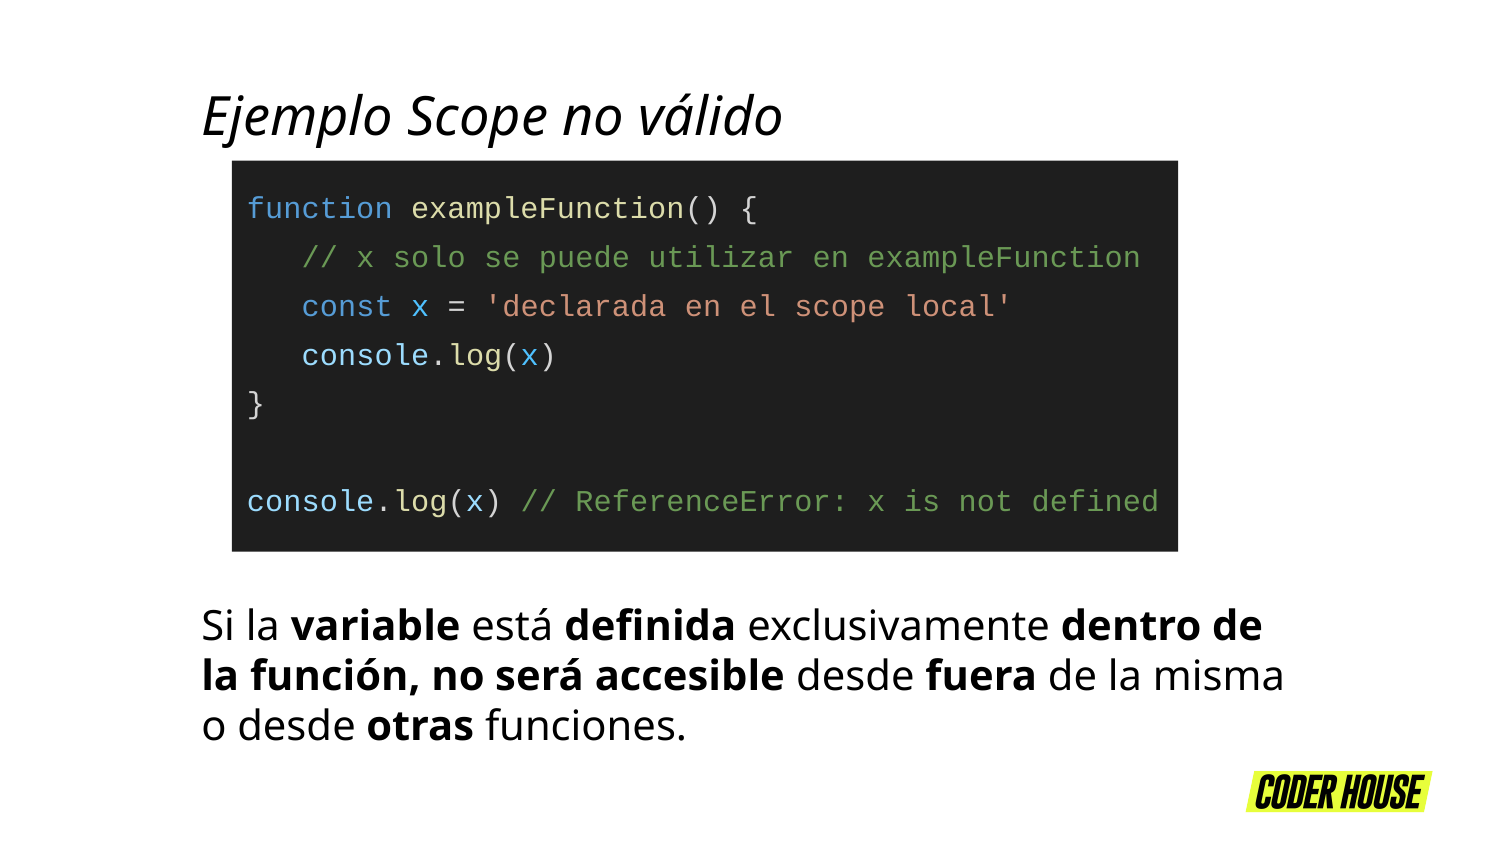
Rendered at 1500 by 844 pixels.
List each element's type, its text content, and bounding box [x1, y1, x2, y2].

text_box Si la variable está definida exclusivamente dentro de la función, no será accesible desde fuera de la misma o desde otras funciones. [186, 584, 1301, 801]
picture [1241, 764, 1437, 819]
text_box function exampleFunction() { // x solo se puede utilizar en exampleFunction const x = 'declarada en el scope local' console.log(x) } console.log(x) // ReferenceError: x is not defined [231, 160, 1179, 552]
text_box Ejemplo Scope no válido [186, 66, 1223, 165]
